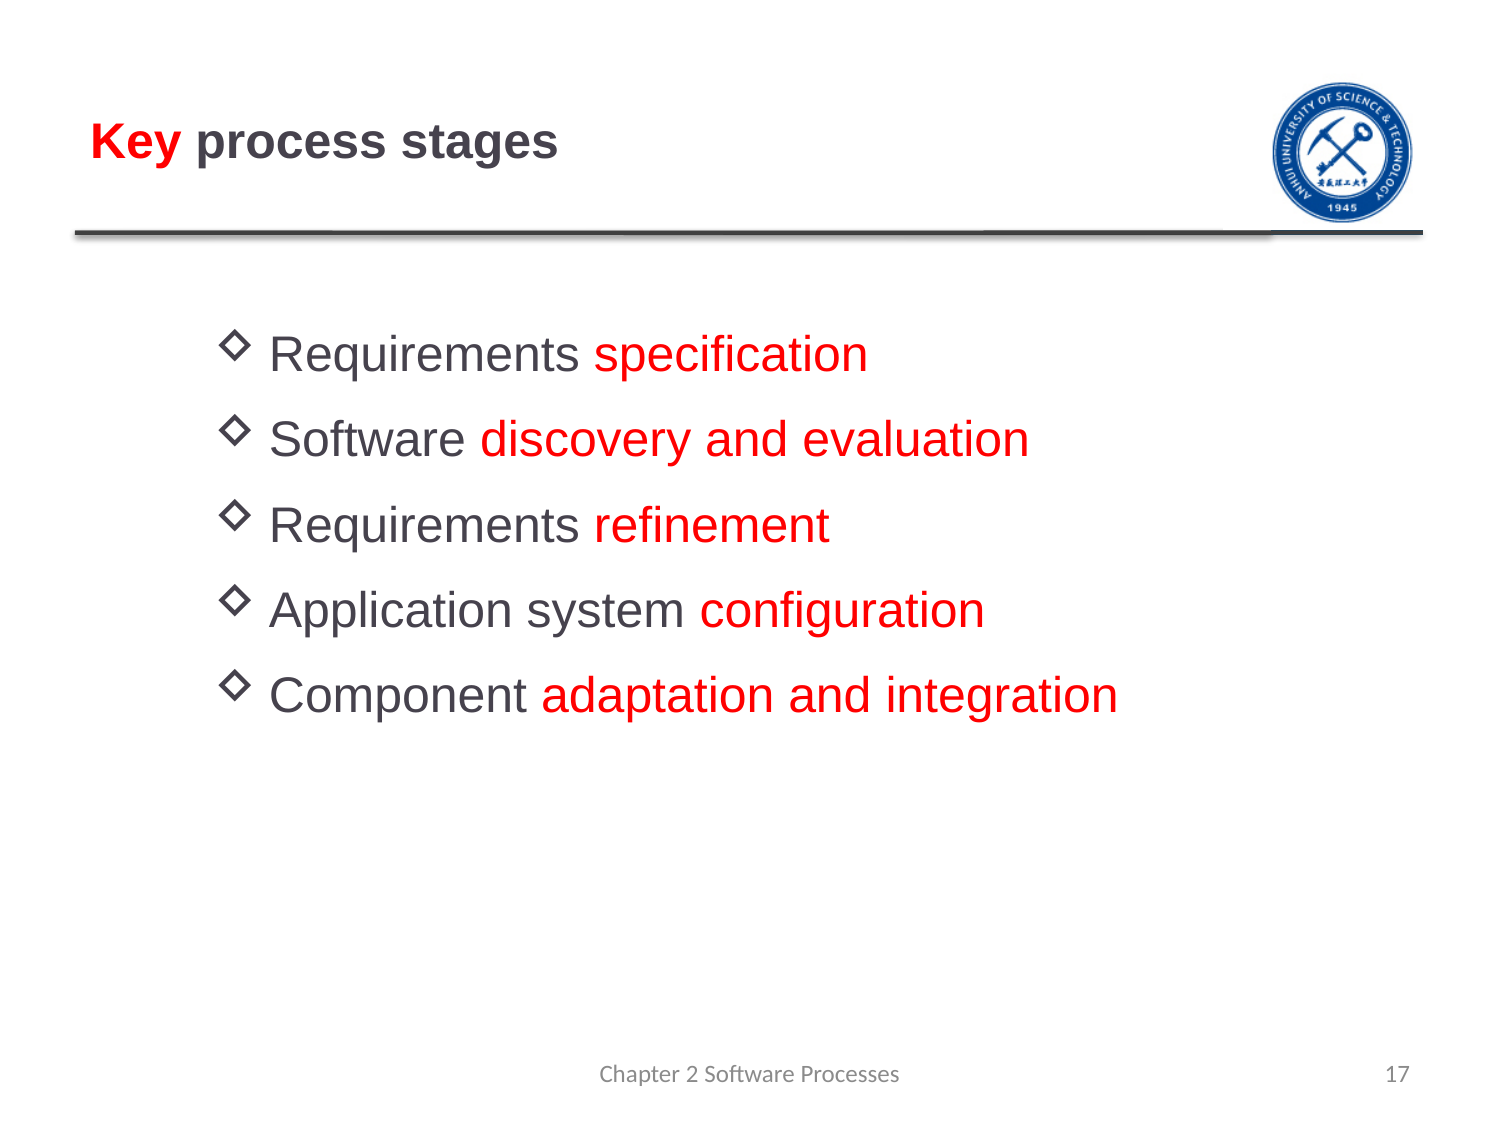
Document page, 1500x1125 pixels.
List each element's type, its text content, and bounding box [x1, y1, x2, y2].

title Key process stages [74, 44, 1272, 233]
list Requirements specification Software discovery and evaluation Requirements refinement Application system configuration Component adaptation and integration [198, 314, 1395, 853]
footer Chapter 2 Software Processes [512, 1042, 988, 1103]
slide_number 17 [1074, 1042, 1425, 1103]
picture [1223, 34, 1430, 230]
